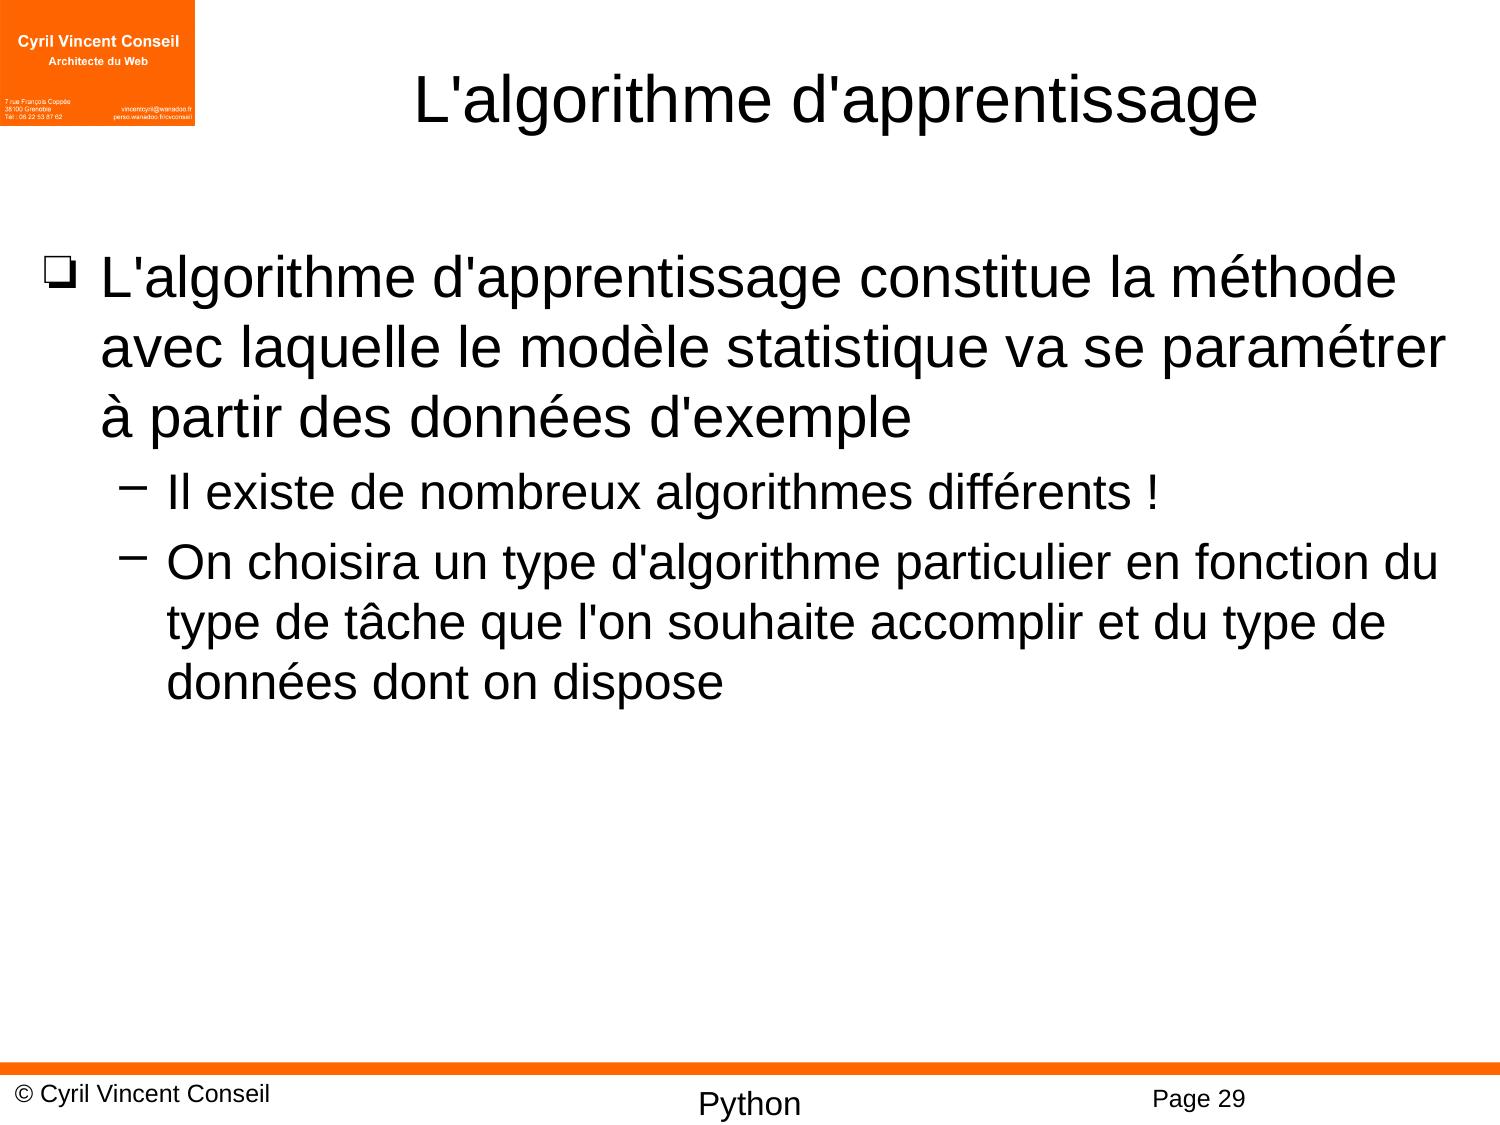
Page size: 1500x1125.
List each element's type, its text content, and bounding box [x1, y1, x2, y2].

title L'algorithme d'apprentissage [194, 2, 1480, 190]
picture [0, 0, 195, 126]
list L'algorithme d'apprentissage constitue la méthode avec laquelle le modèle statistique va se paramétrer à partir des données d'exemple Il existe de nombreux algorithmes différents ! On choisira un type d'algorithme particulier en fonction du type de tâche que l'on souhaite accomplir et du type de données dont on dispose [29, 231, 1468, 1059]
